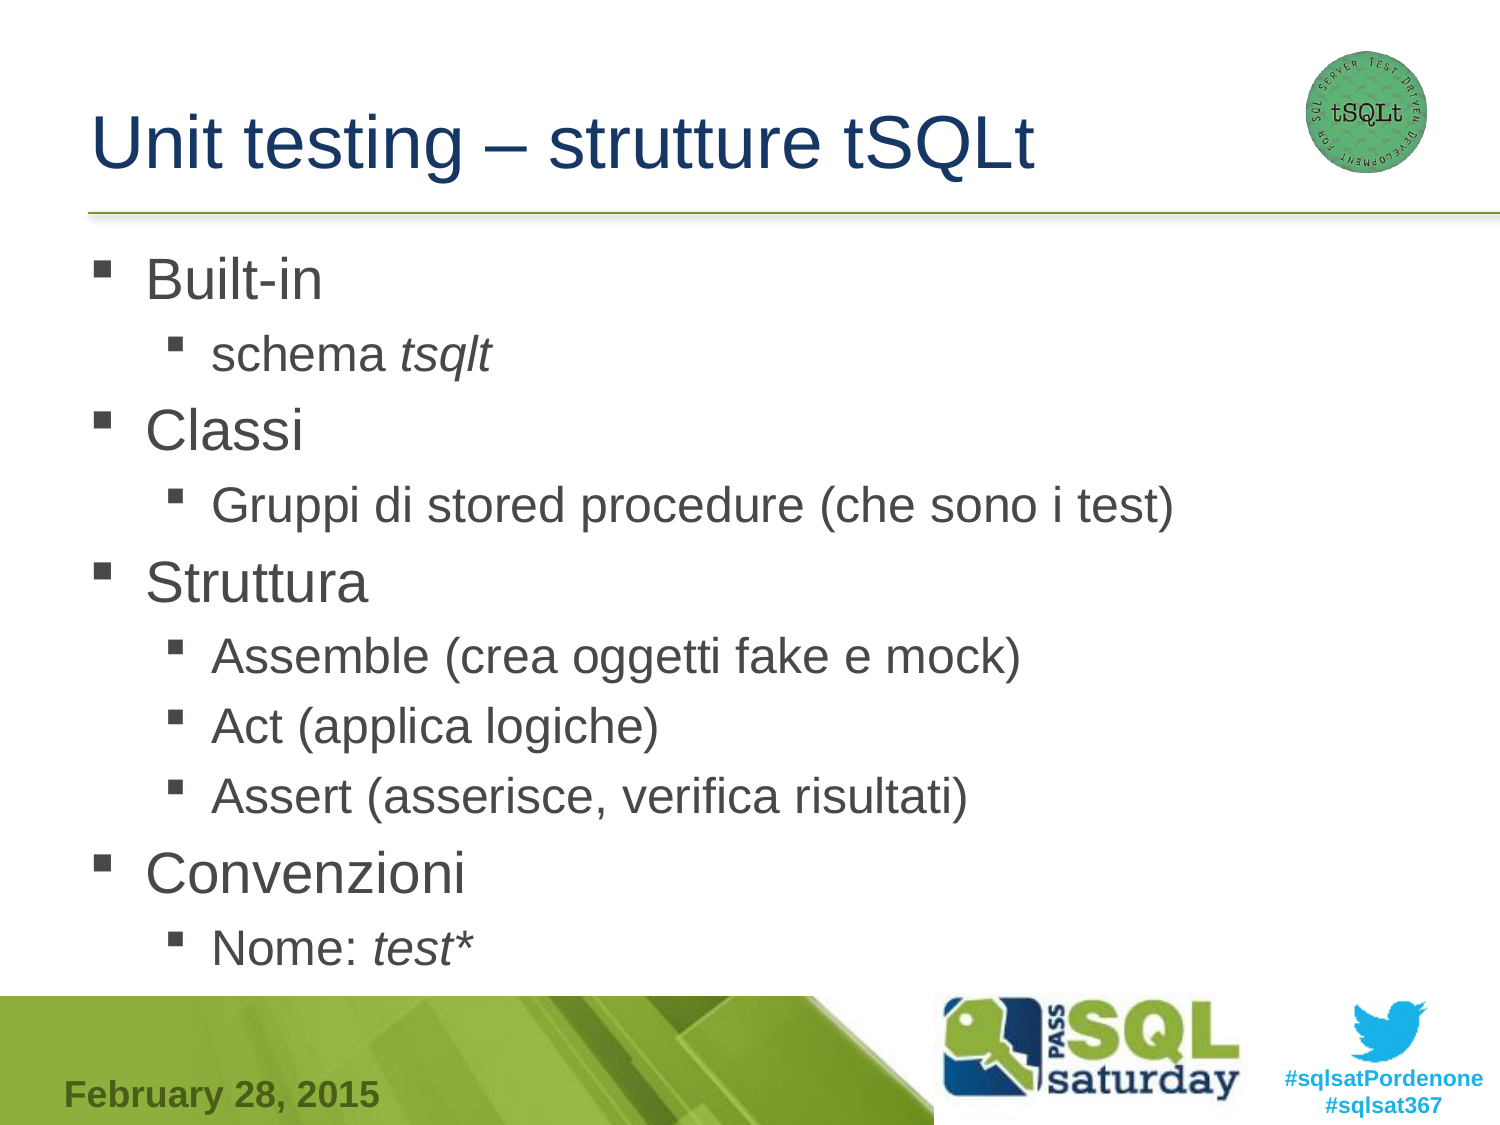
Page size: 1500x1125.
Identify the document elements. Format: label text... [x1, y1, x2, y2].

picture [1406, 1076, 1411, 1084]
list Built-in schema tsqlt Classi Gruppi di stored procedure (che sono i test) Struttura Assemble (crea oggetti fake e mock) Act (applica logiche) Assert (asserisce, verifica risultati) Convenzioni Nome: test* [74, 233, 1427, 1004]
picture [1266, 50, 1427, 173]
picture [1336, 978, 1443, 1085]
picture [1383, 1076, 1389, 1084]
picture [0, 996, 1276, 1125]
title Unit testing – strutture tSQLt [75, 45, 1425, 233]
